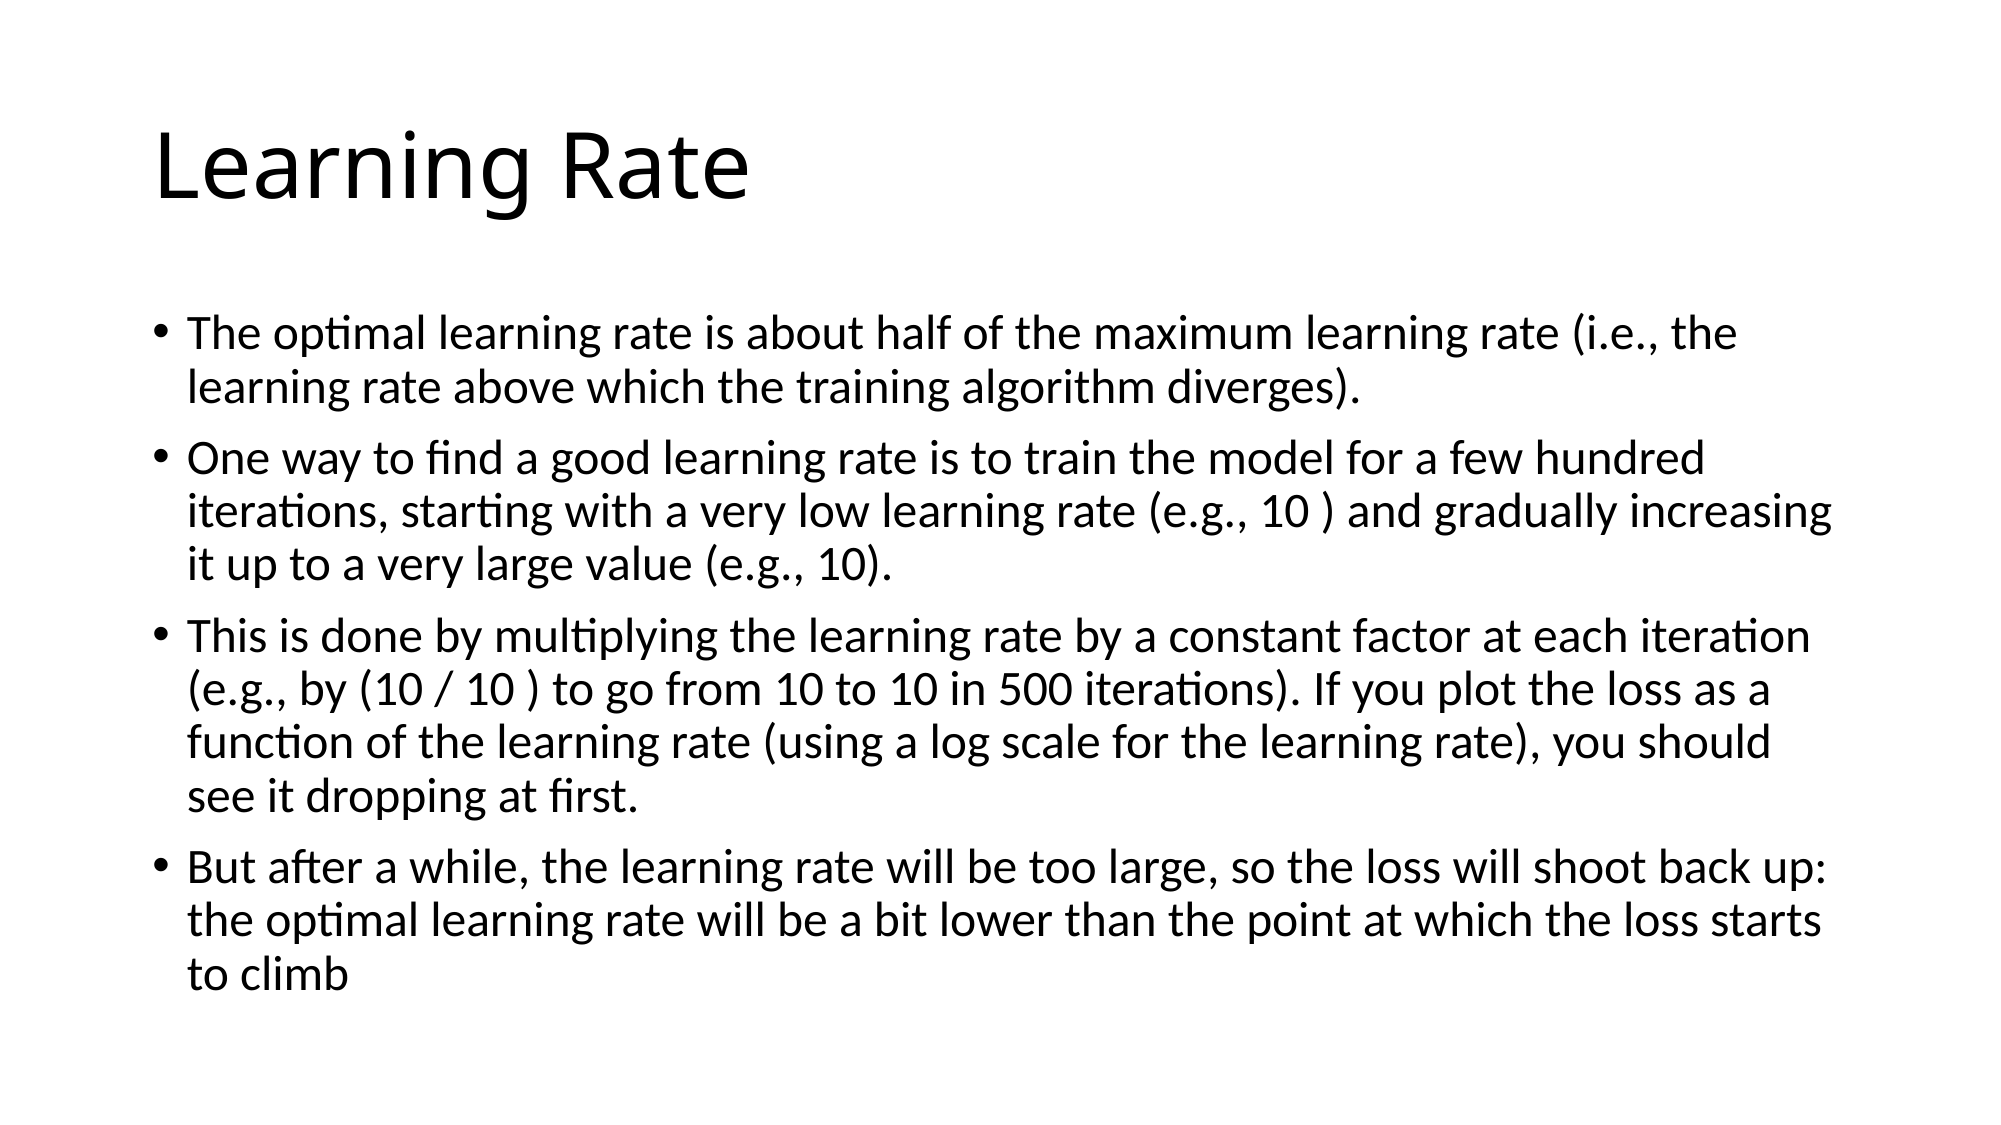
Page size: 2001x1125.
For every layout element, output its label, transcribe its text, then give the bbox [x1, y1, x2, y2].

list The optimal learning rate is about half of the maximum learning rate (i.e., the learning rate above which the training algorithm diverges). One way to find a good learning rate is to train the model for a few hundred iterations, starting with a very low learning rate (e.g., 10 ) and gradually increasing it up to a very large value (e.g., 10). This is done by multiplying the learning rate by a constant factor at each iteration (e.g., by (10 / 10 ) to go from 10 to 10 in 500 iterations). If you plot the loss as a function of the learning rate (using a log scale for the learning rate), you should see it dropping at first. But after a while, the learning rate will be too large, so the loss will shoot back up: the optimal learning rate will be a bit lower than the point at which the loss starts to climb [137, 299, 1863, 1014]
title Learning Rate [137, 59, 1863, 278]
